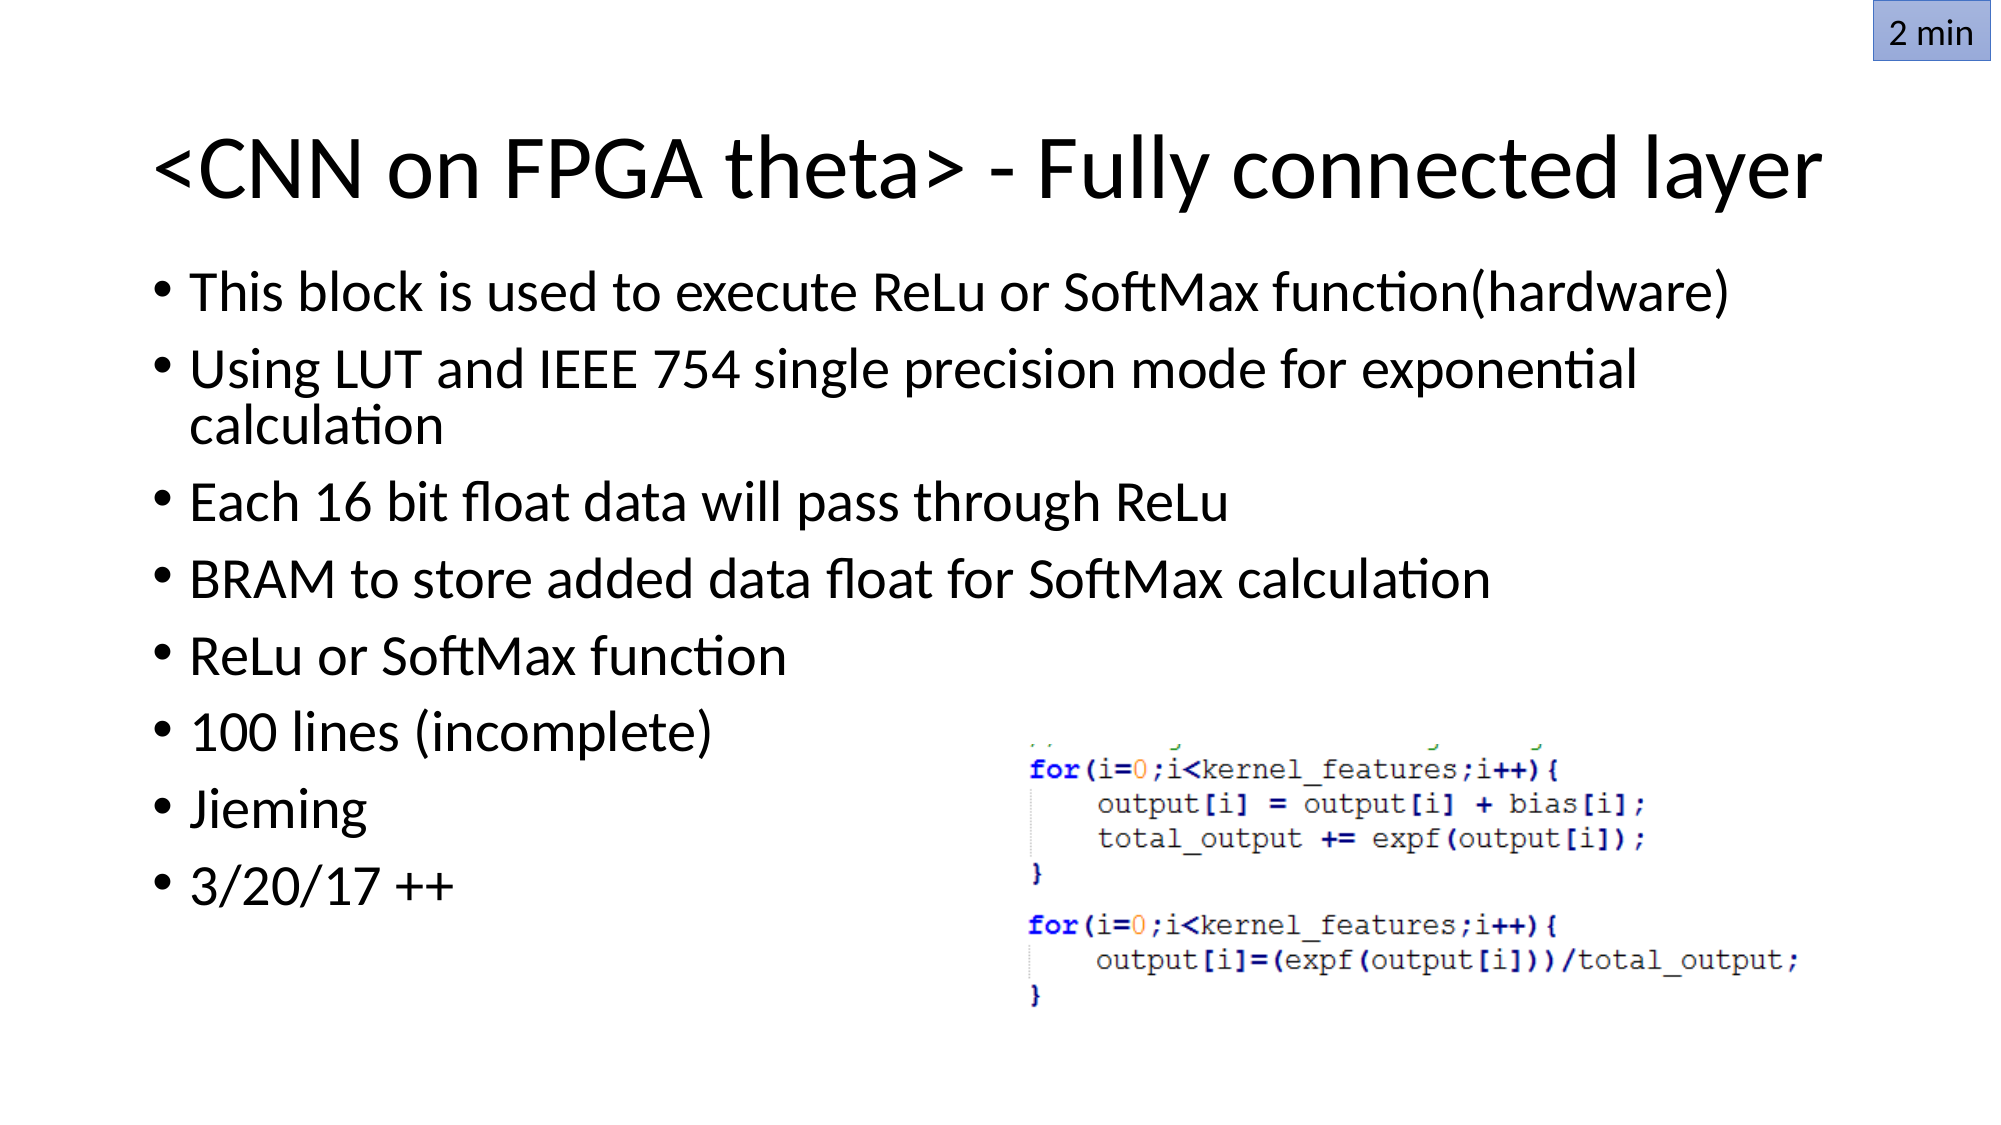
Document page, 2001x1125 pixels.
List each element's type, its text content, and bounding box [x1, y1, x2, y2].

picture [1020, 909, 1809, 1023]
picture [1020, 743, 1680, 893]
title <CNN on FPGA theta> - Fully connected layer [137, 59, 1863, 259]
text_box 2 min [1873, 0, 1991, 61]
list This block is used to execute ReLu or SoftMax function(hardware) Using LUT and IEEE 754 single precision mode for exponential calculation Each 16 bit float data will pass through ReLu BRAM to store added data float for SoftMax calculation ReLu or SoftMax function 100 lines (incomplete) Jieming 3/20/17 ++ [137, 259, 1863, 1014]
